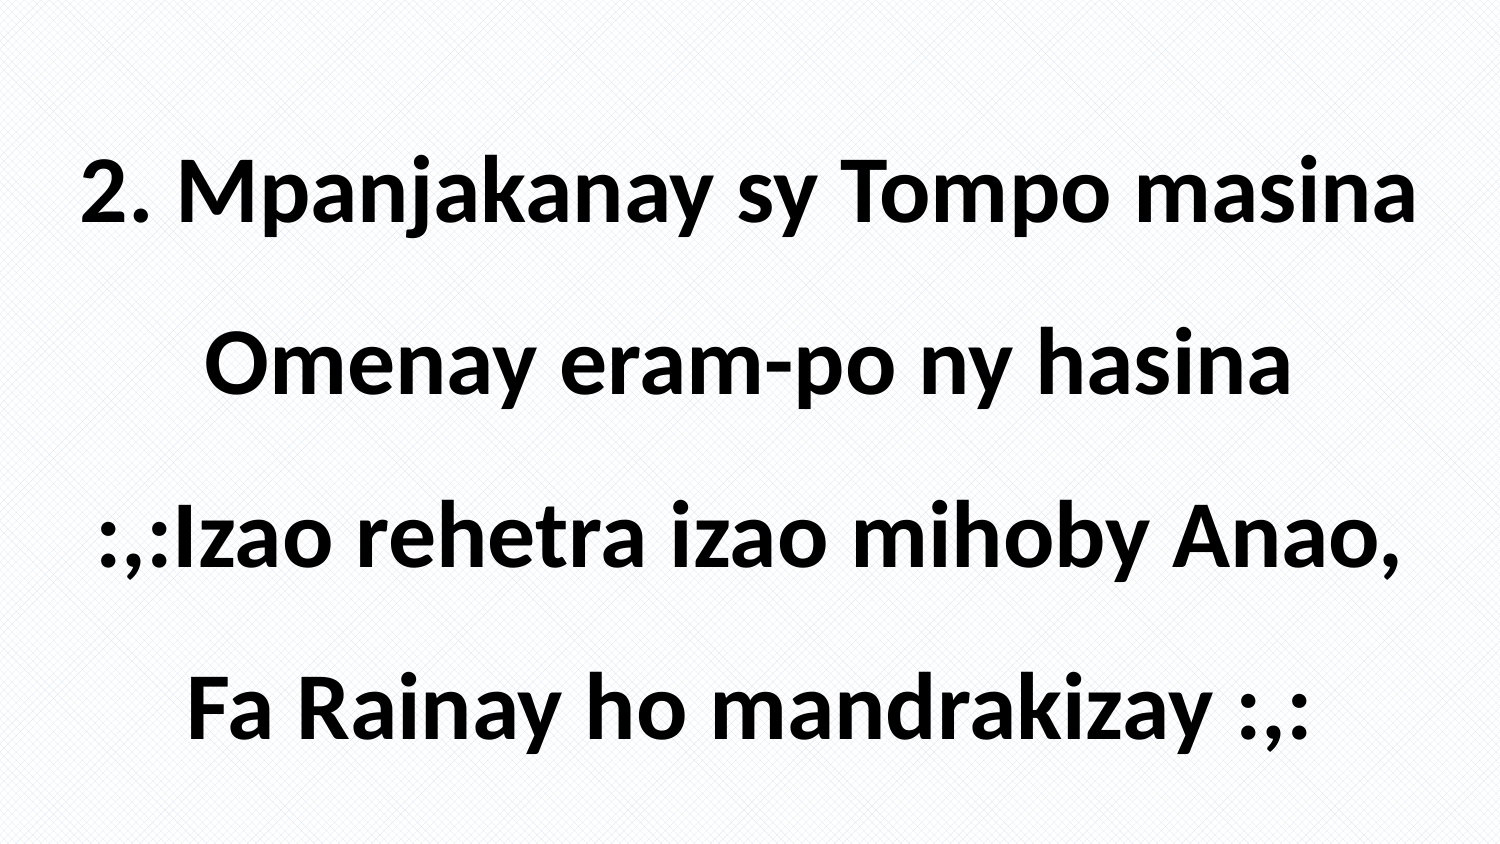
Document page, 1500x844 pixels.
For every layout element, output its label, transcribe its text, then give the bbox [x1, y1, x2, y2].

text_box 2. Mpanjakanay sy Tompo masina Omenay eram-po ny hasina :,:Izao rehetra izao mihoby Anao, Fa Rainay ho mandrakizay :,: [0, 61, 1500, 766]
